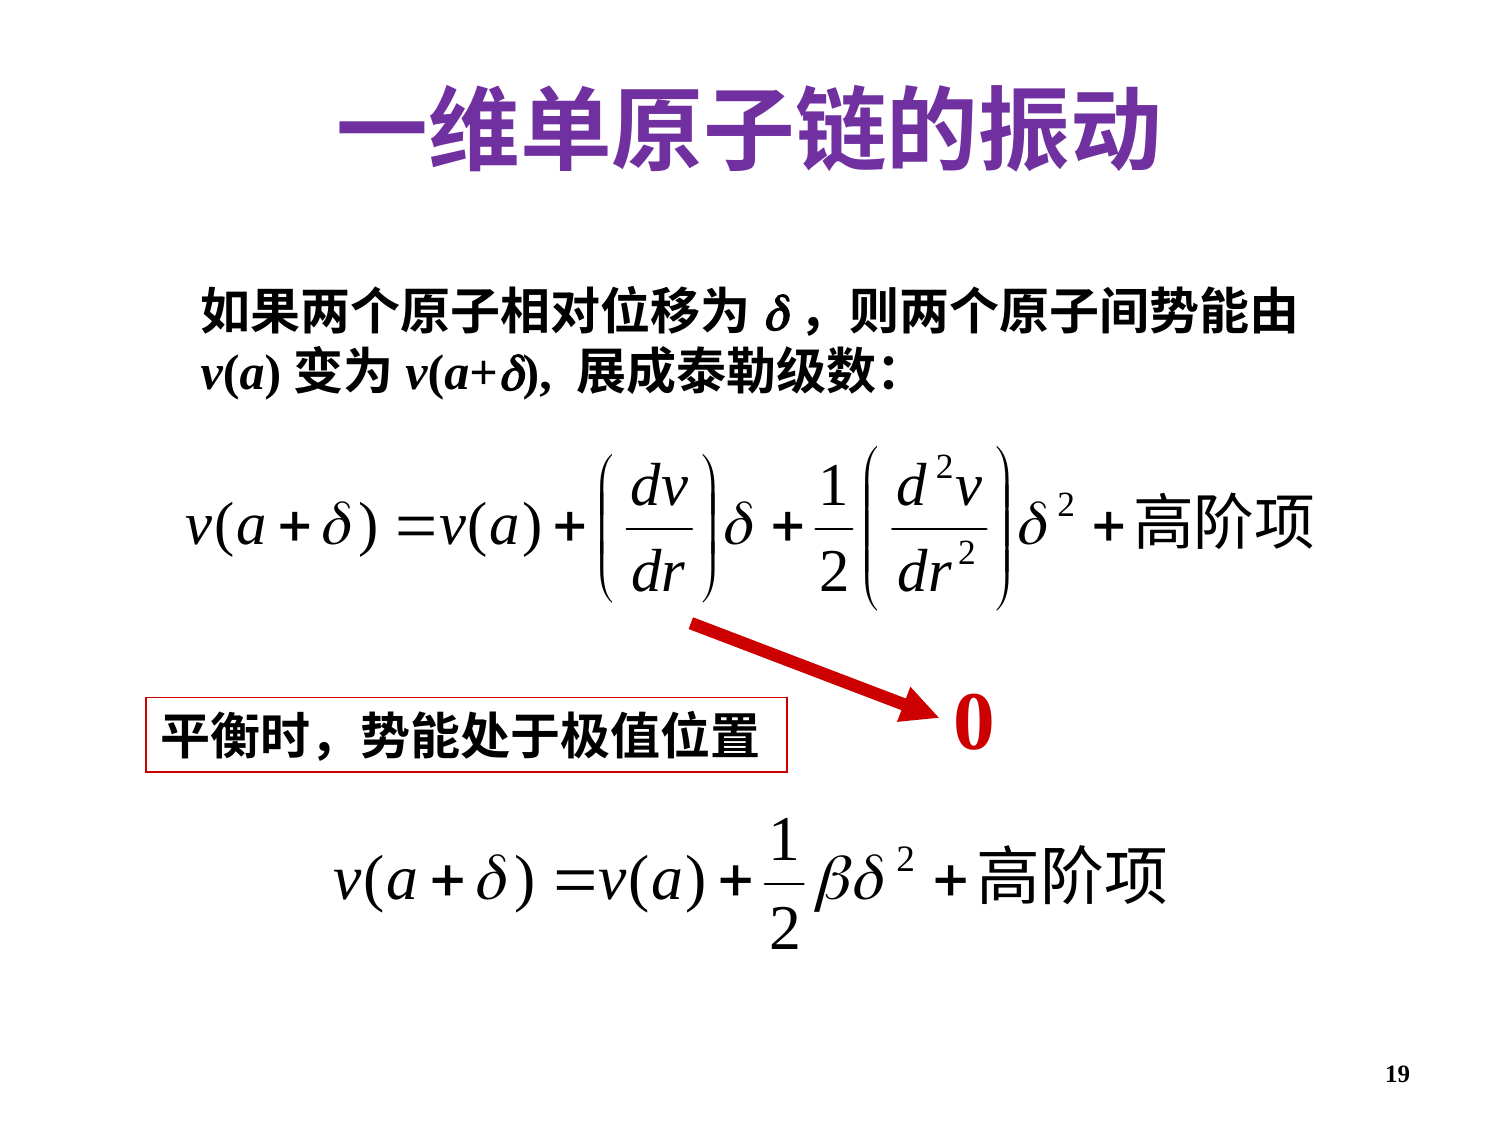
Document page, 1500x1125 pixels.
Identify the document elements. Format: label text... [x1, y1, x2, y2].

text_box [324, 798, 1176, 964]
slide_number 19 [1074, 1042, 1425, 1103]
text_box 一维单原子链的振动 [265, 33, 1235, 222]
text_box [135, 622, 1012, 776]
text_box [177, 432, 1324, 626]
text_box 如果两个原子相对位移为d，则两个原子间势能由 v(a)变为v(a+d), 展成泰勒级数： [185, 272, 1315, 408]
